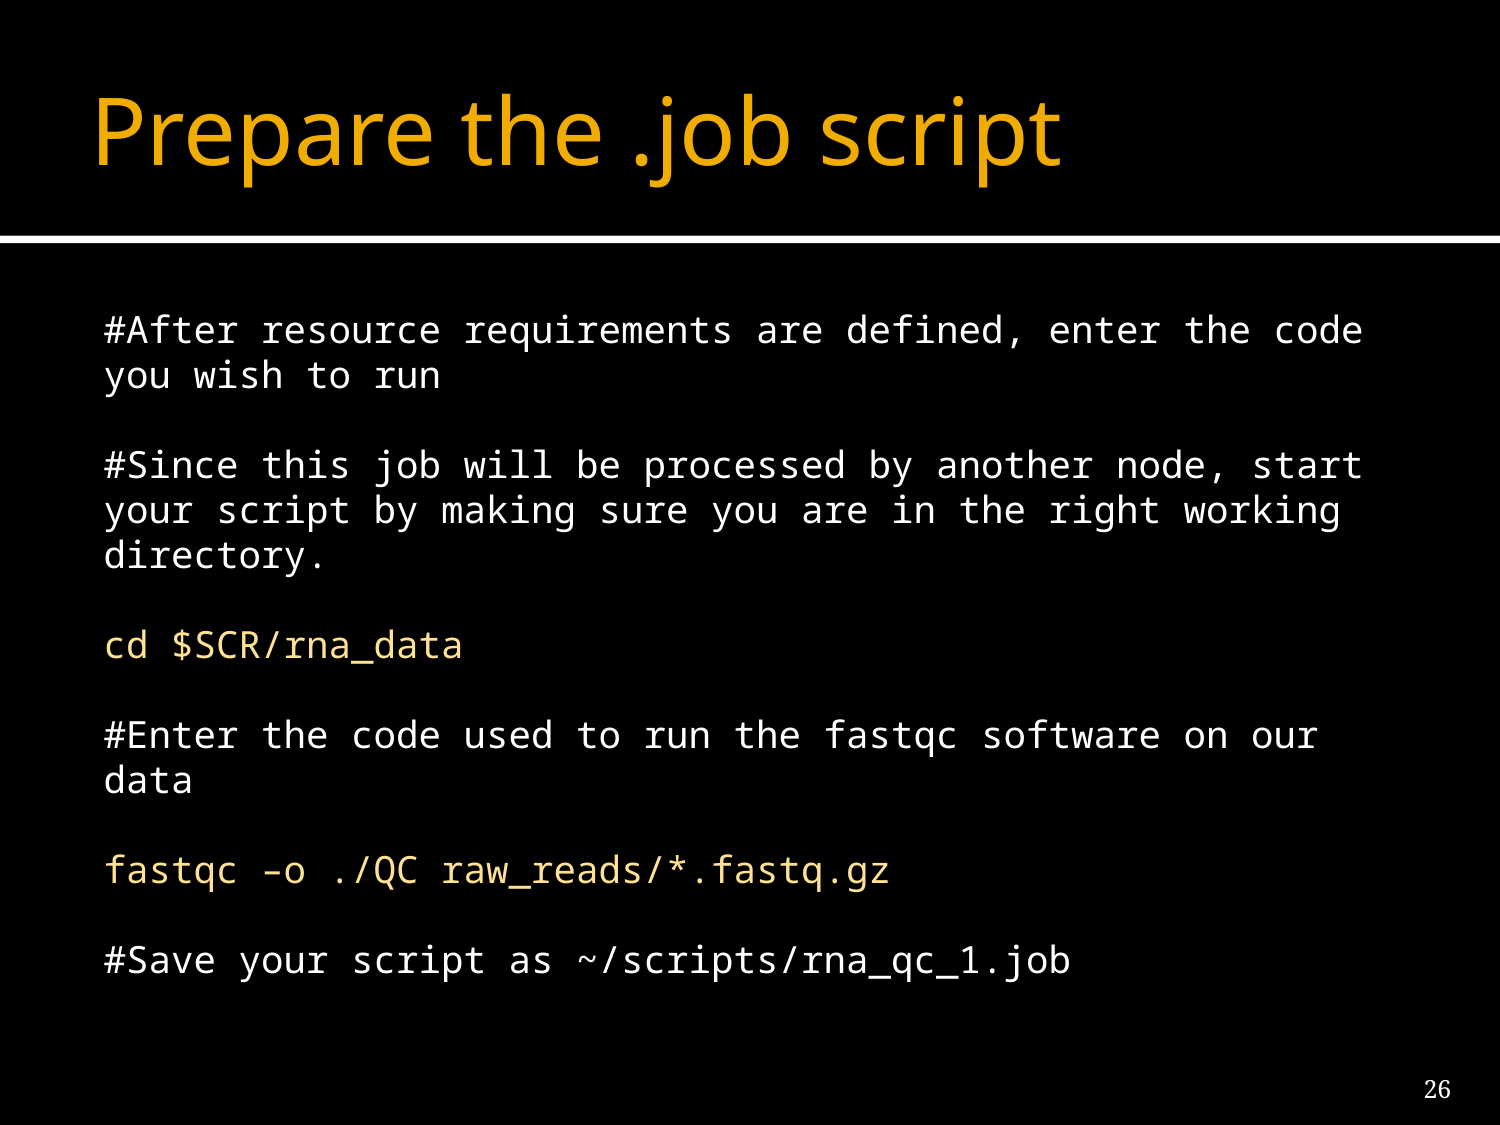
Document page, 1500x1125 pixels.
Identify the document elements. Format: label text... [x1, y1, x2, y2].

slide_number 26 [1345, 1062, 1467, 1108]
title Prepare the .job script [75, 25, 1425, 231]
list #After resource requirements are defined, enter the code you wish to run #Since this job will be processed by another node, start your script by making sure you are in the right working directory. cd $SCR/rna_data #Enter the code used to run the fastqc software on our data fastqc –o ./QC raw_reads/*.fastq.gz #Save your script as ~/scripts/rna_qc_1.job [75, 291, 1425, 1050]
